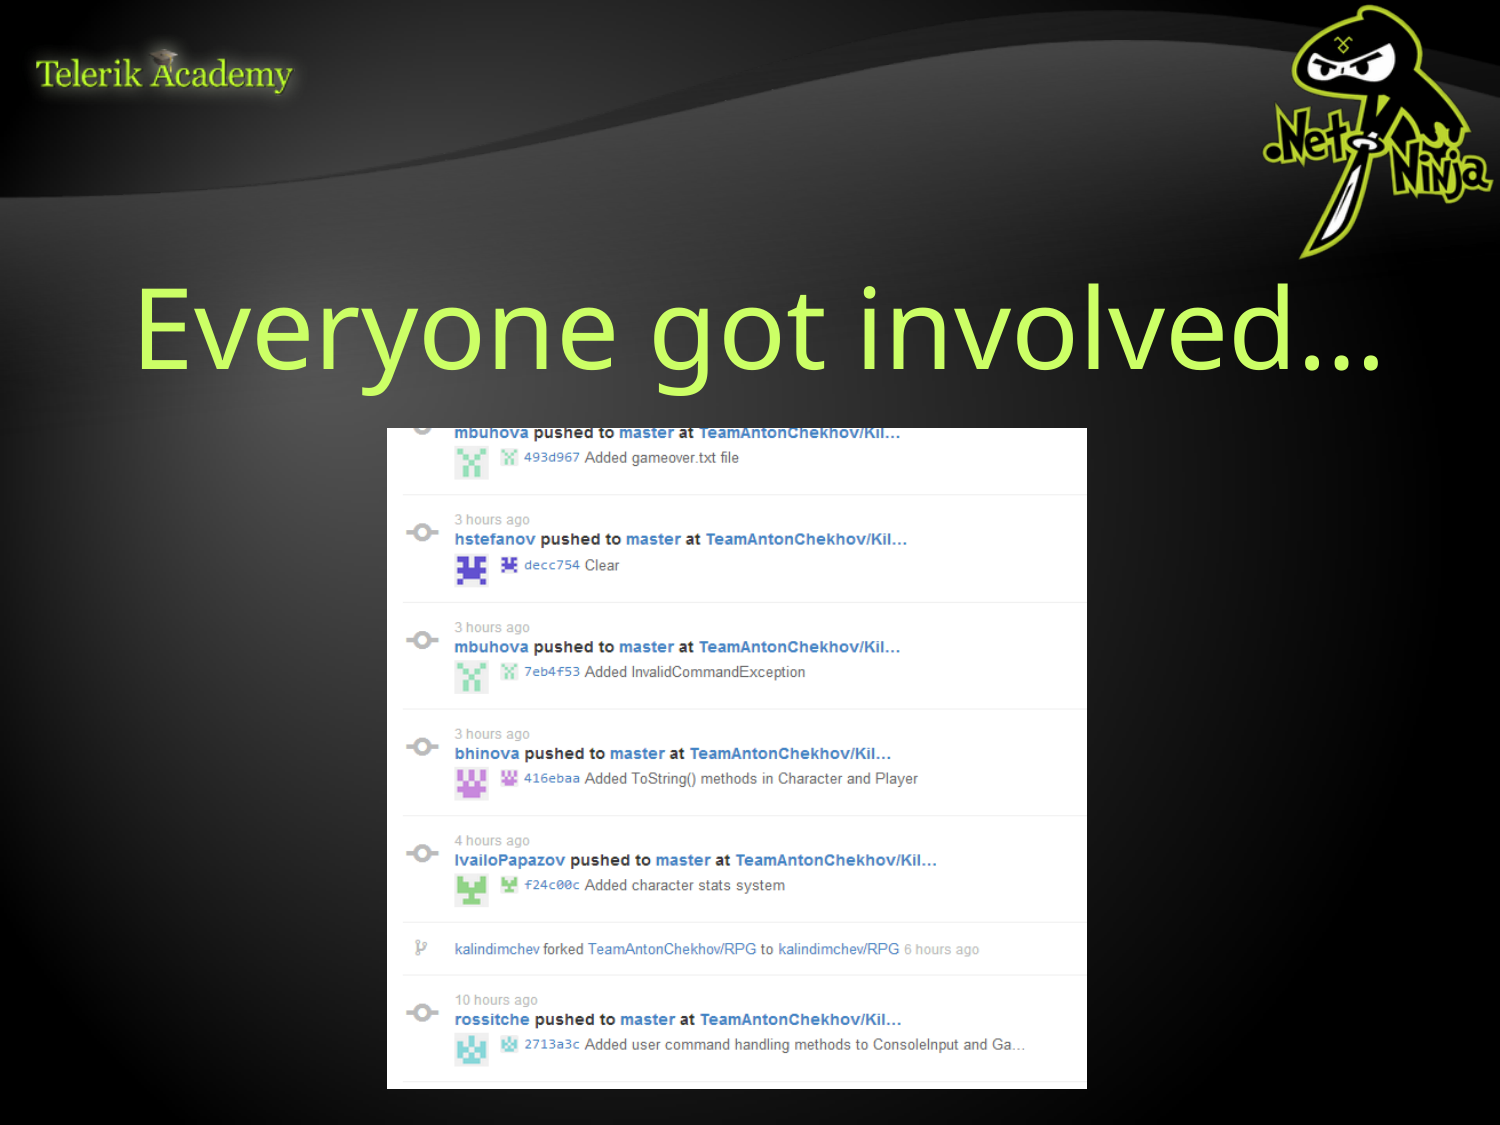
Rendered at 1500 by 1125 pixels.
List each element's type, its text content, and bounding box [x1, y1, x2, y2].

text_box Everyone got involved… [116, 249, 1403, 400]
picture [0, 0, 1500, 1125]
